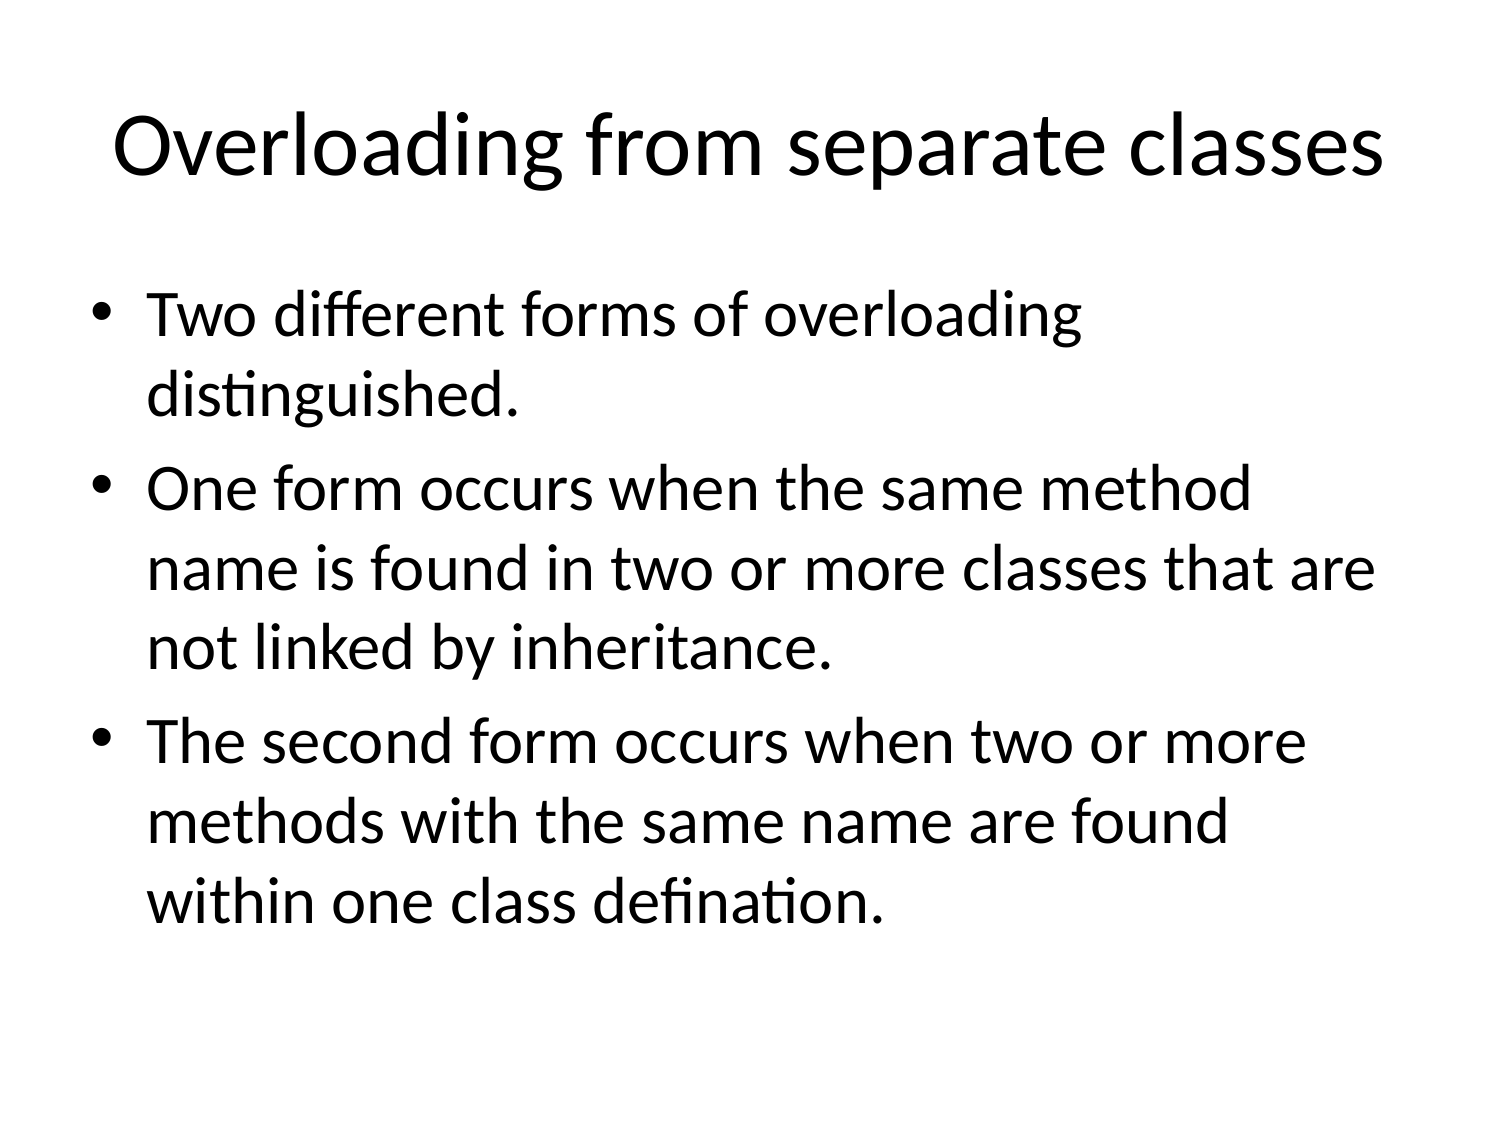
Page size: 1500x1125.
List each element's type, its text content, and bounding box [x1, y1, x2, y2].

title Overloading from separate classes [75, 45, 1425, 233]
list Two different forms of overloading distinguished. One form occurs when the same method name is found in two or more classes that are not linked by inheritance. The second form occurs when two or more methods with the same name are found within one class defination. [75, 262, 1425, 1005]
